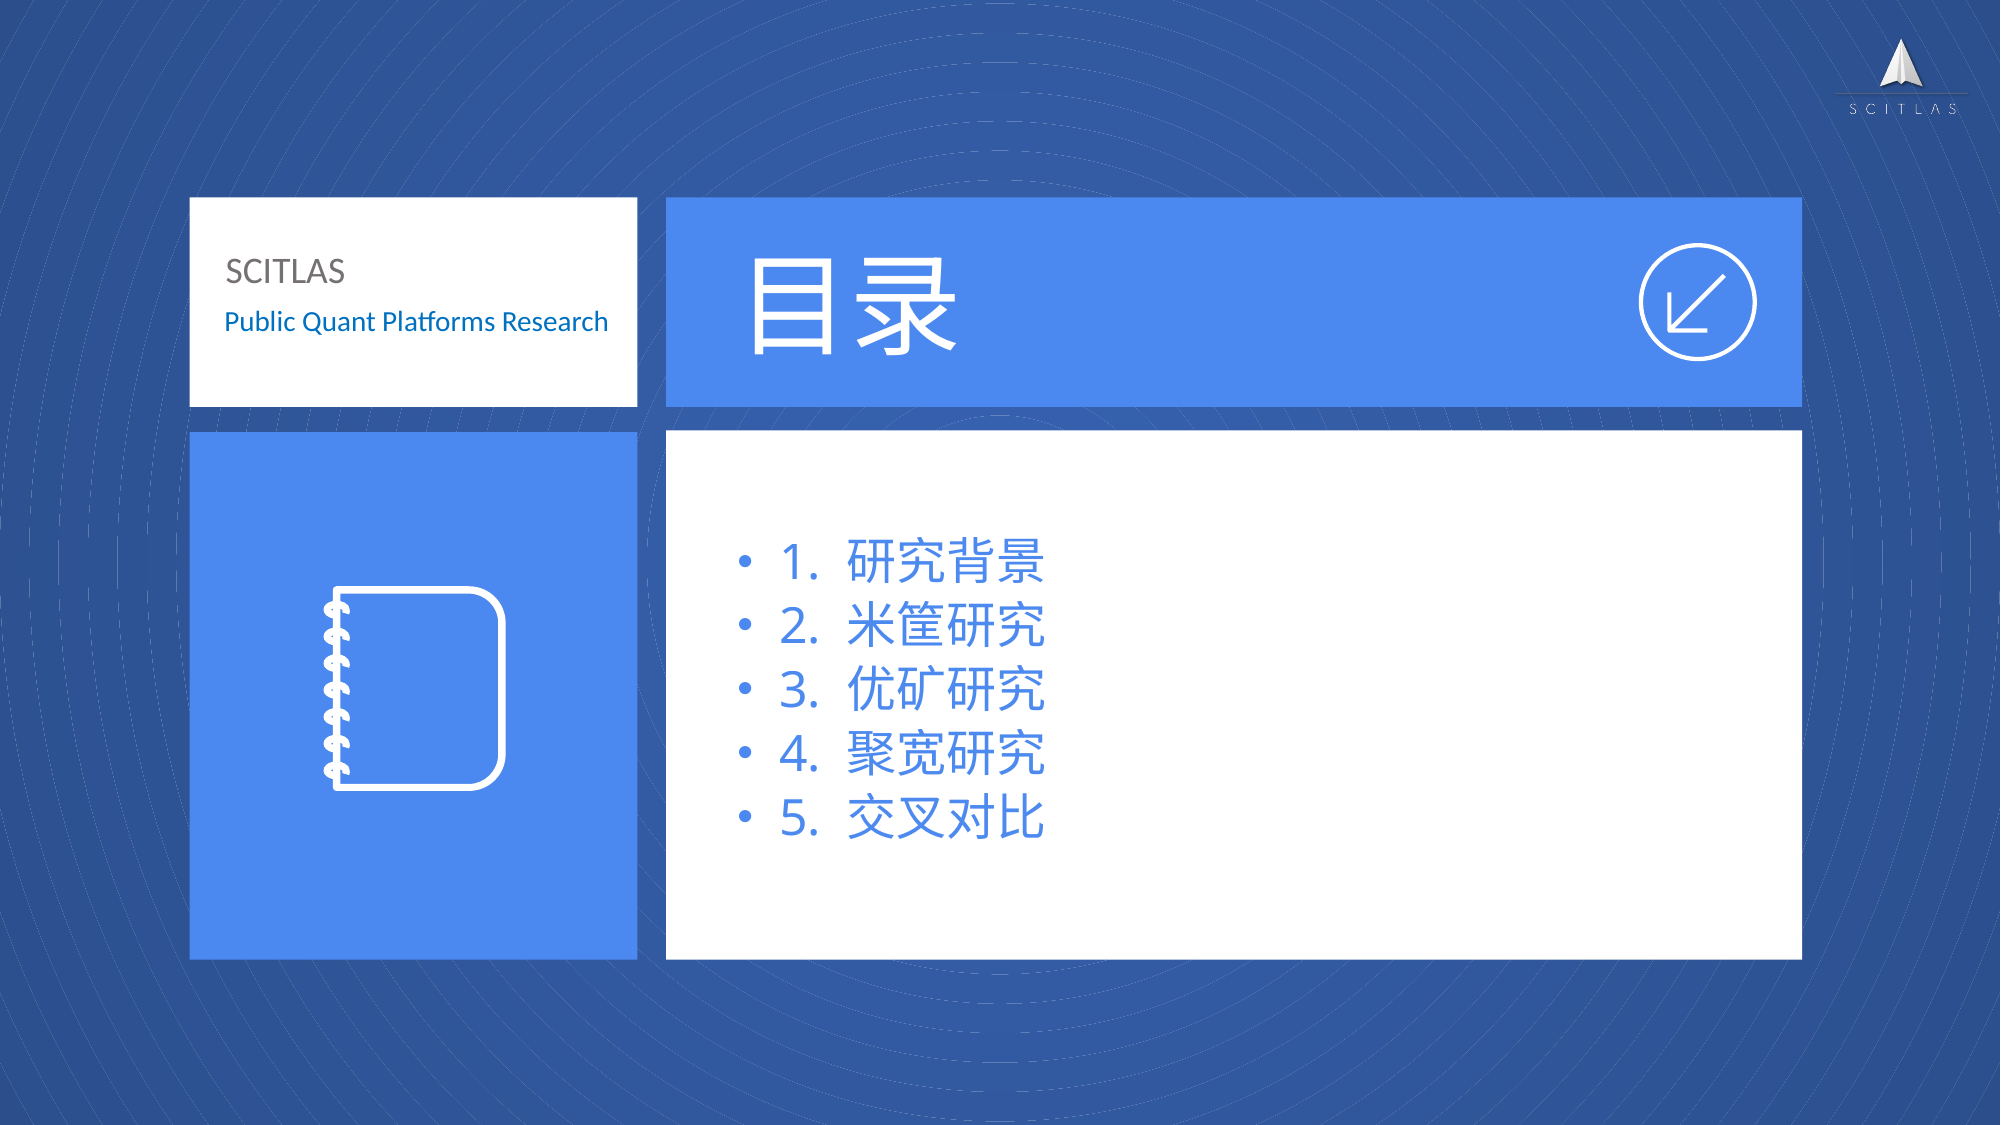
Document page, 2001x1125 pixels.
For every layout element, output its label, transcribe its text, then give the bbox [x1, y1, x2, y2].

text_box [189, 196, 638, 408]
text_box Public Quant Platforms Research [209, 294, 638, 345]
text_box SCITLAS [210, 238, 548, 299]
text_box 目录 [722, 226, 1290, 376]
text_box [323, 586, 506, 791]
text_box [0, 0, 2000, 1125]
text_box 1. 研究背景 2. 米筐研究 3. 优矿研究 4. 聚宽研究 5. 交叉对比 [726, 525, 1746, 858]
picture [1802, 0, 2000, 142]
text_box [189, 431, 638, 961]
text_box [1638, 243, 1757, 362]
text_box [665, 429, 1803, 961]
text_box [665, 196, 1803, 408]
